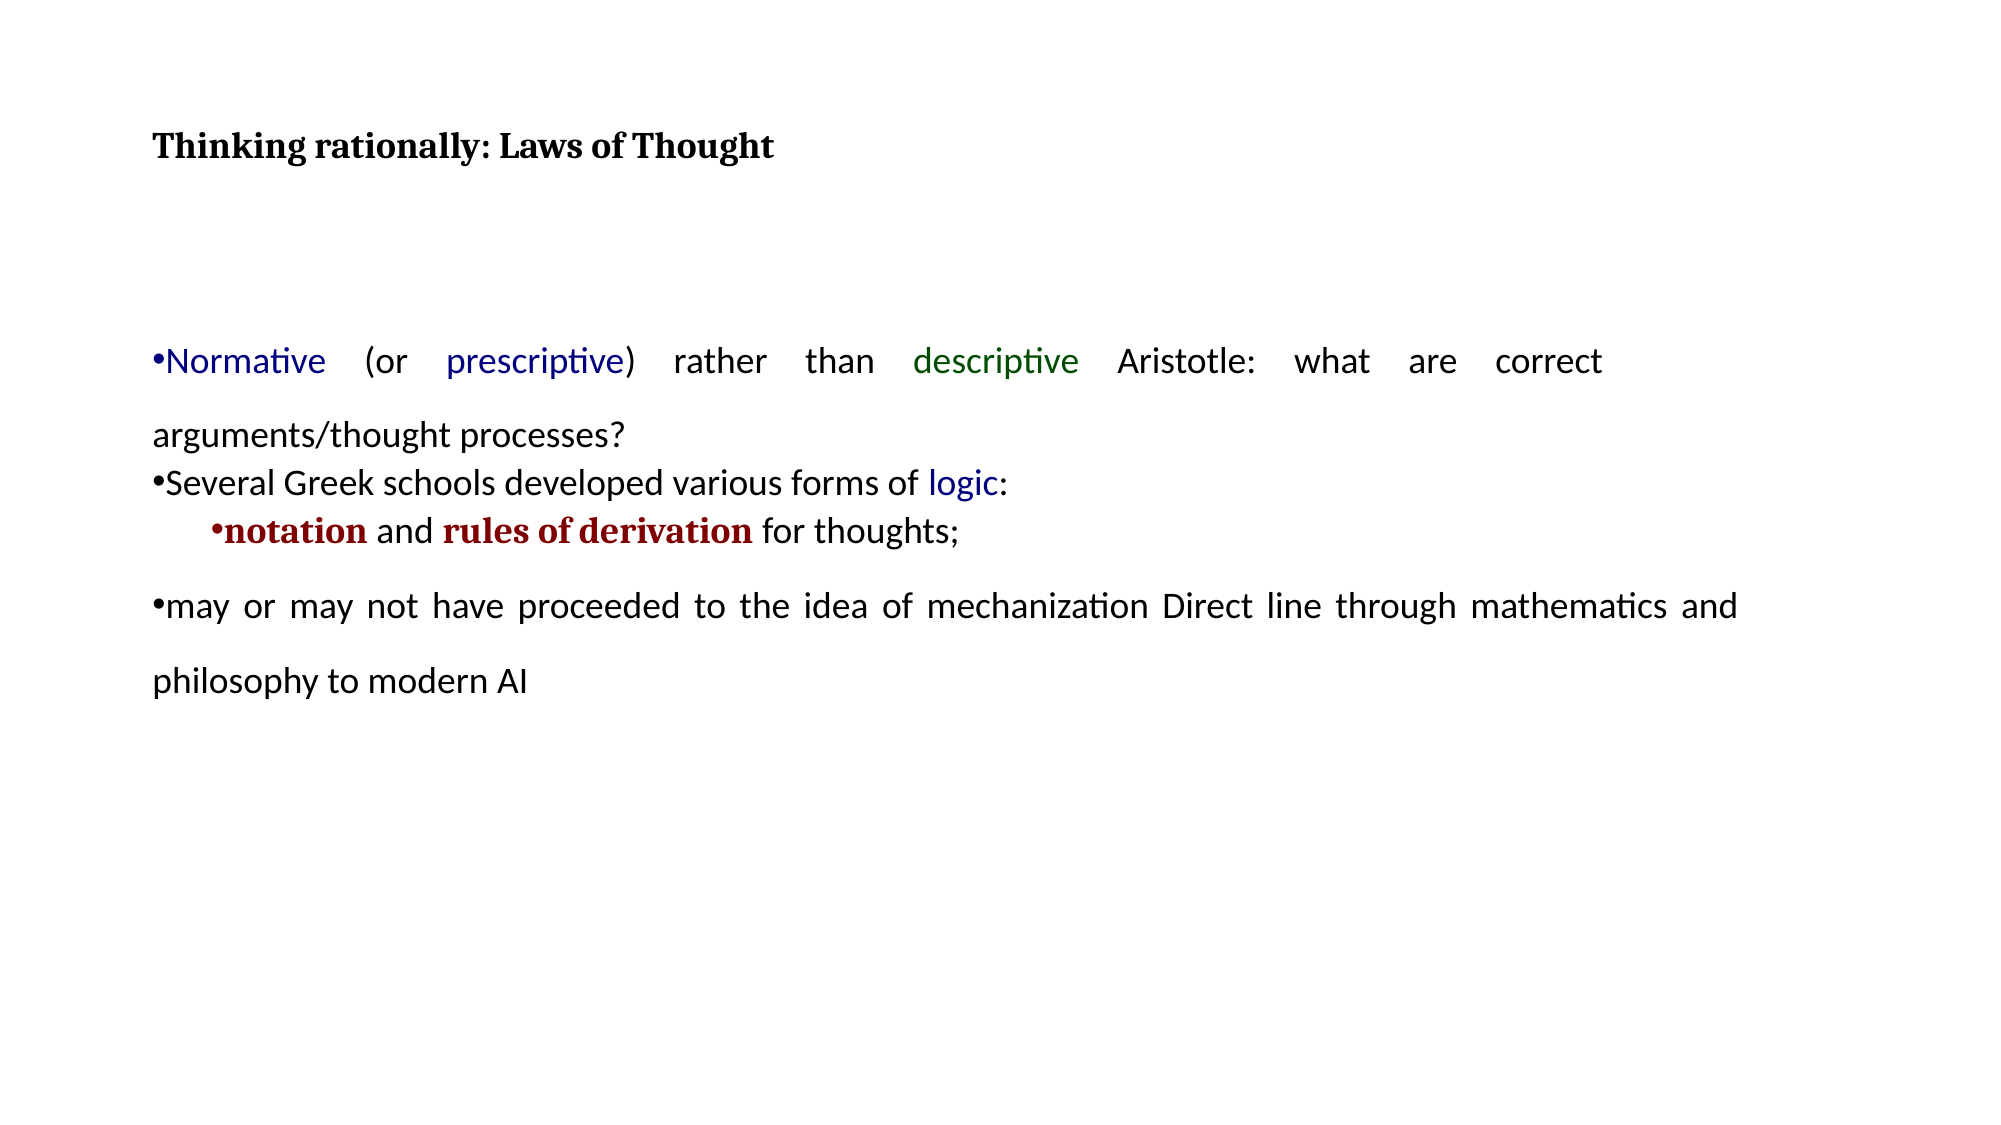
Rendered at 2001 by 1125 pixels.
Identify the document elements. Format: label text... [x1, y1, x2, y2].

title Thinking rationally: Laws of Thought [137, 59, 1863, 278]
list Normative (or prescriptive) rather than descriptive Aristotle: what are correct arguments/thought processes? Several Greek schools developed various forms of logic: notation and rules of derivation for thoughts; may or may not have proceeded to the idea of mechanization Direct line through mathematics and philosophy to modern AI [137, 299, 1863, 1014]
